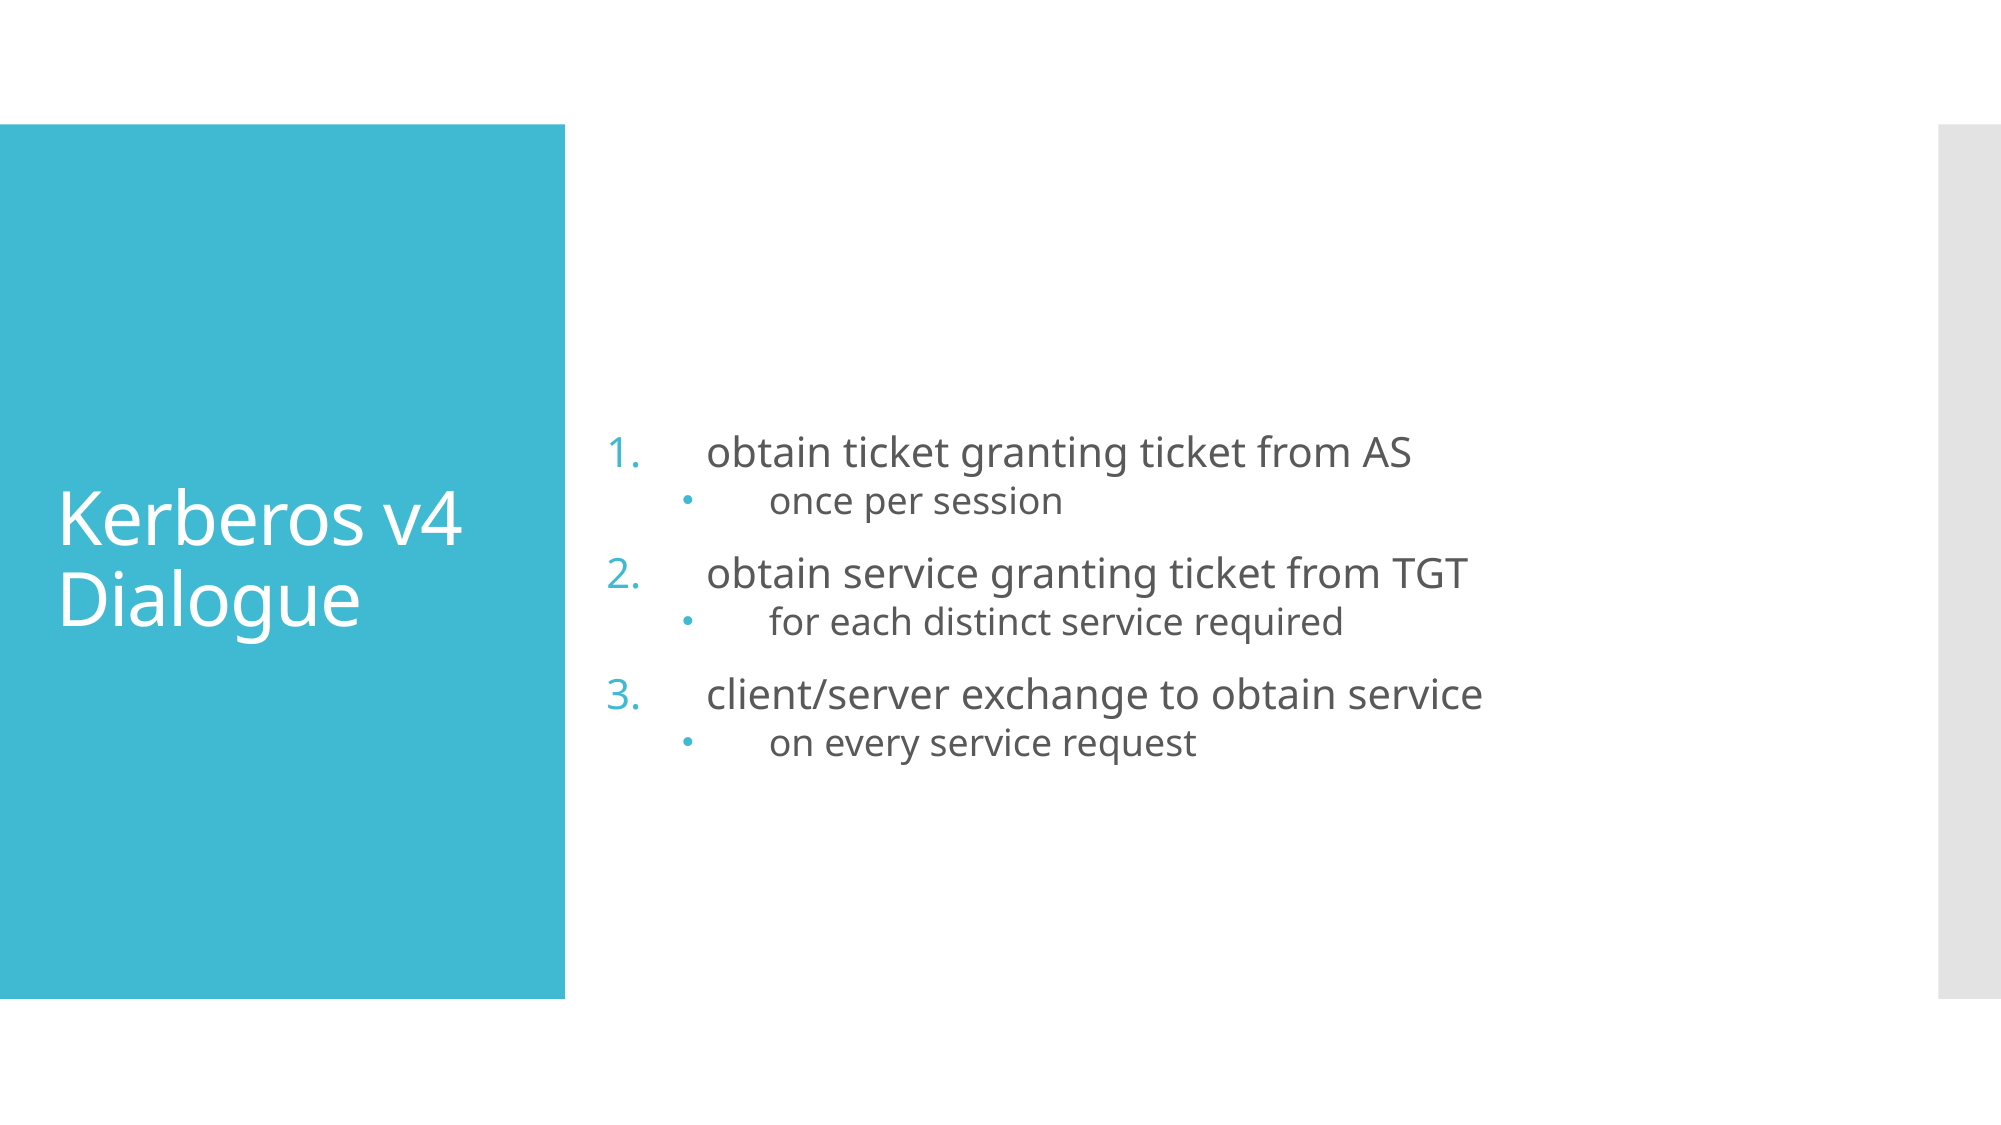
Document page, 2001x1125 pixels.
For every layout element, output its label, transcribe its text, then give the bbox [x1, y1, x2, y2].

list obtain ticket granting ticket from AS once per session obtain service granting ticket from TGT for each distinct service required client/server exchange to obtain service on every service request [591, 88, 1842, 1108]
title Kerberos v4 Dialogue [41, 184, 525, 940]
